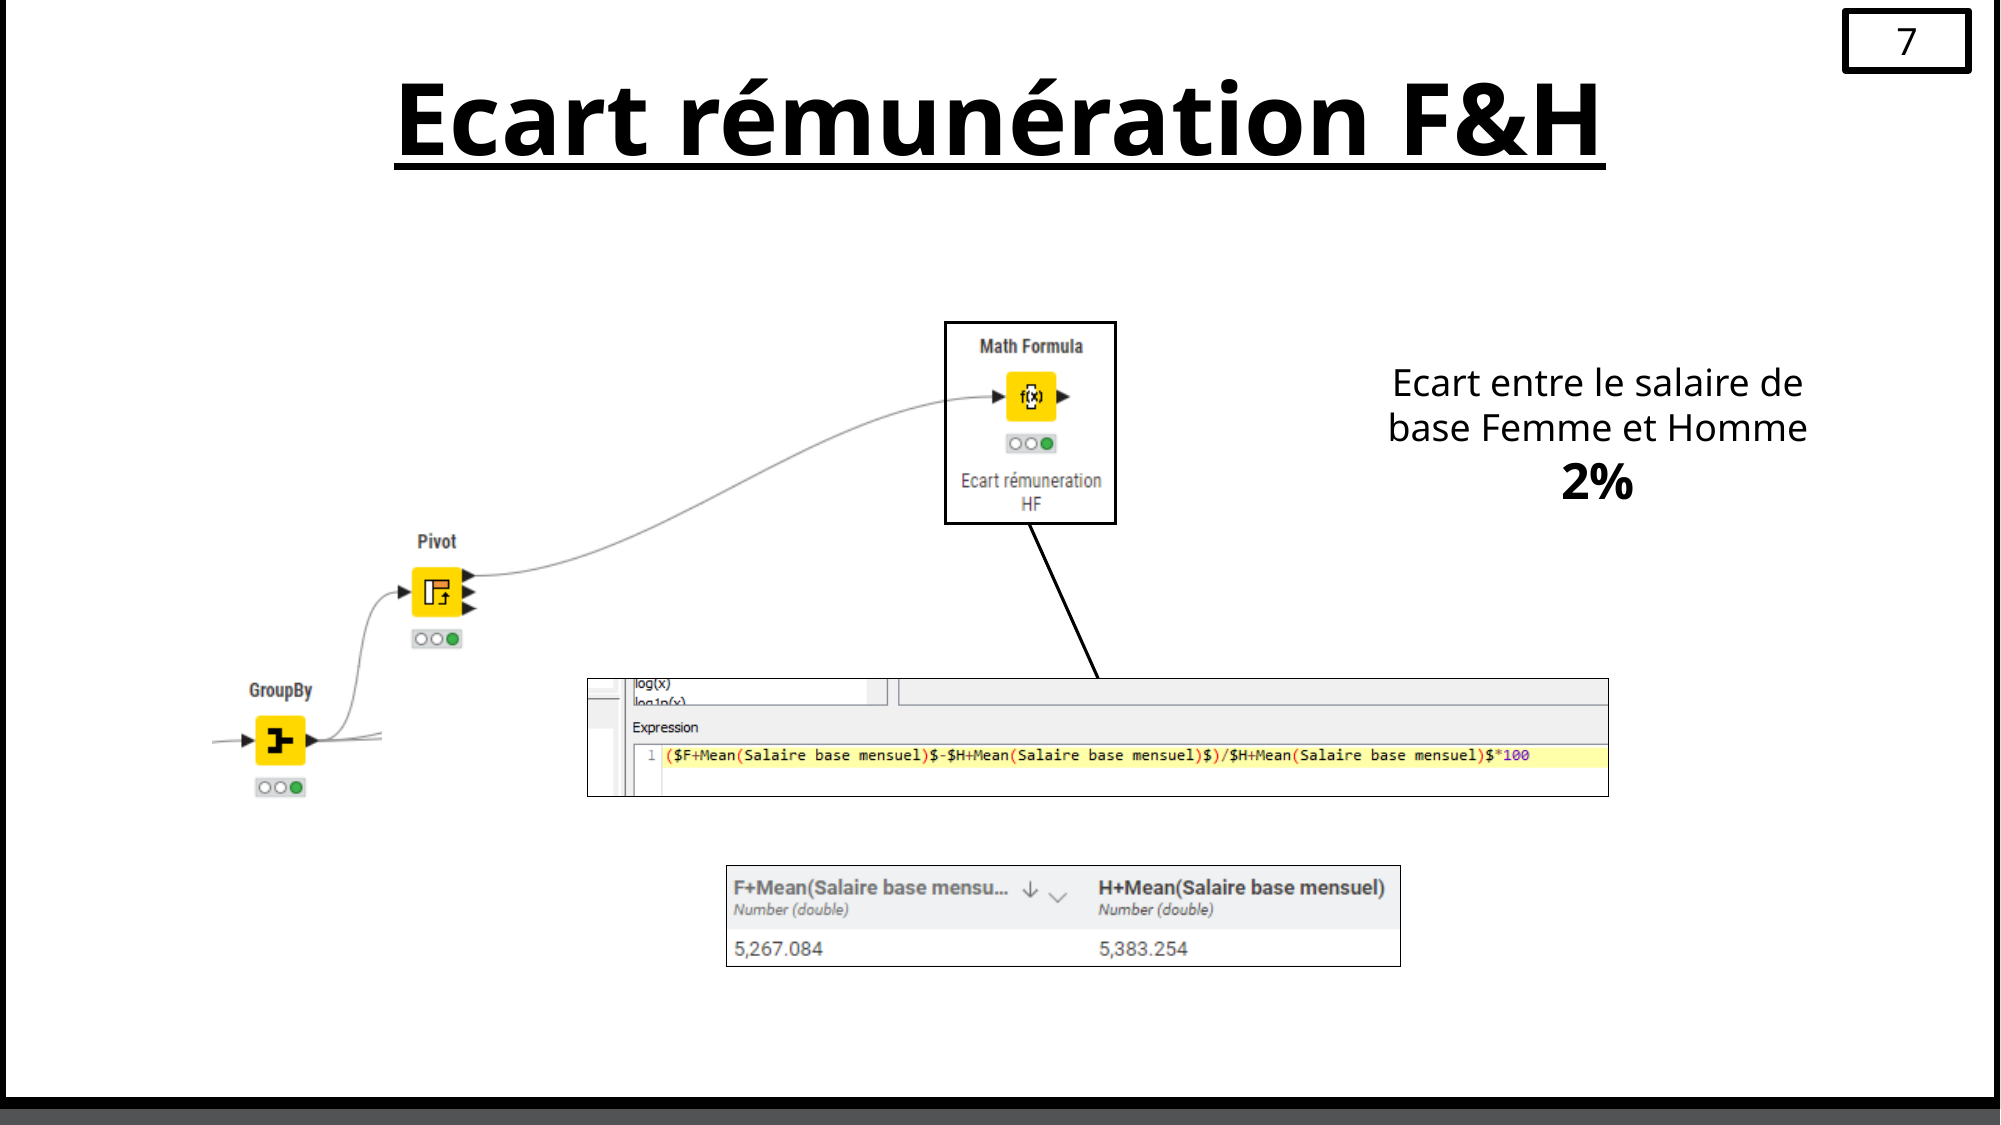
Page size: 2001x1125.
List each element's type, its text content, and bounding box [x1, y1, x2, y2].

text_box 7 [1845, 10, 1969, 71]
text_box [1028, 522, 1099, 679]
text_box Ecart entre le salaire de base Femme et Homme 2% [1367, 351, 1829, 517]
picture [726, 864, 1401, 968]
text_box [211, 321, 1138, 837]
picture [586, 677, 1610, 798]
list Ecart rémunération F&H [137, 55, 1863, 191]
